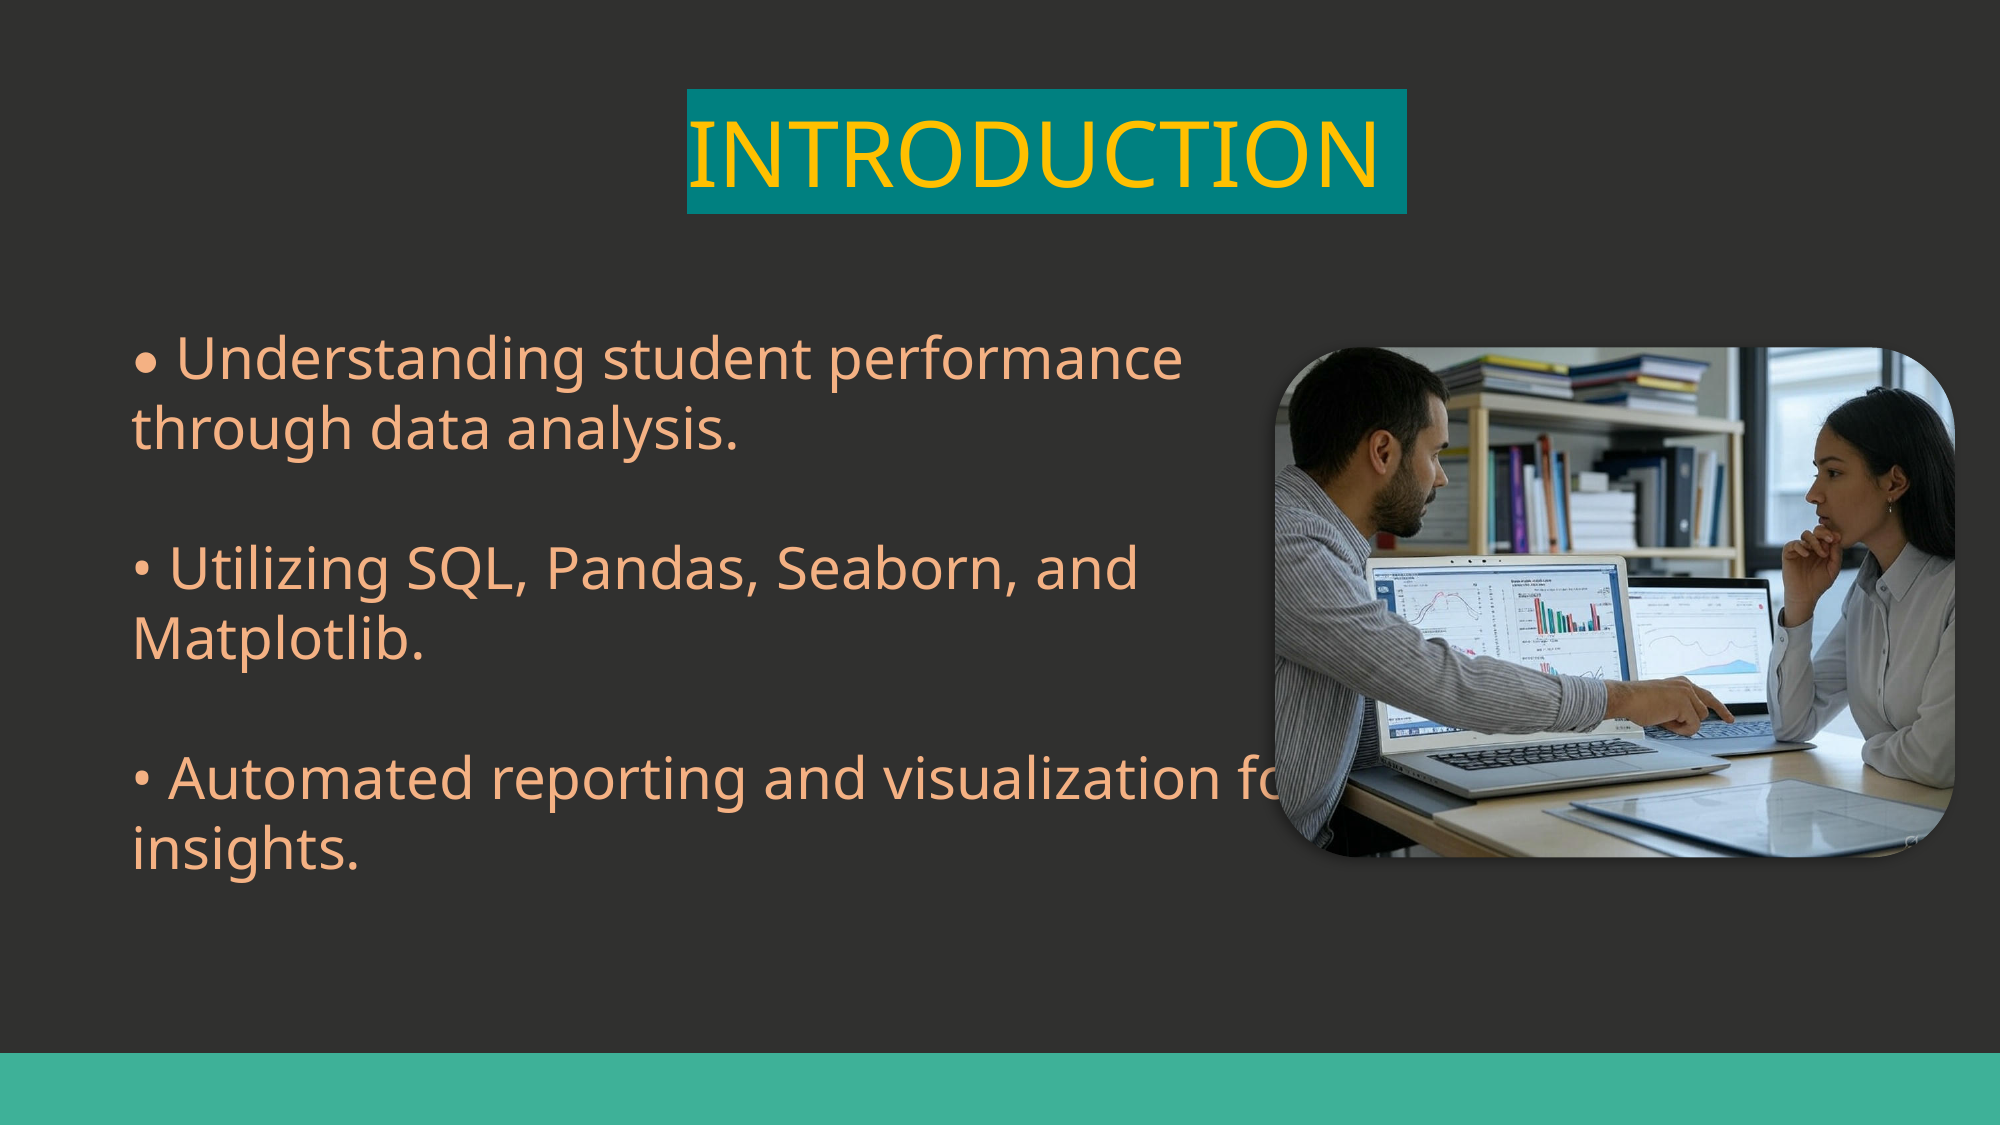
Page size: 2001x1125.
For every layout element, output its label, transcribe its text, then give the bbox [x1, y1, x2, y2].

picture [1274, 347, 1955, 858]
text_box • Understanding student performance through data analysis. • Utilizing SQL, Pandas, Seaborn, and Matplotlib. • Automated reporting and visualization for insights. [116, 313, 1334, 1000]
text_box INTRODUCTION [672, 88, 1489, 261]
text_box [0, 1052, 2000, 1125]
